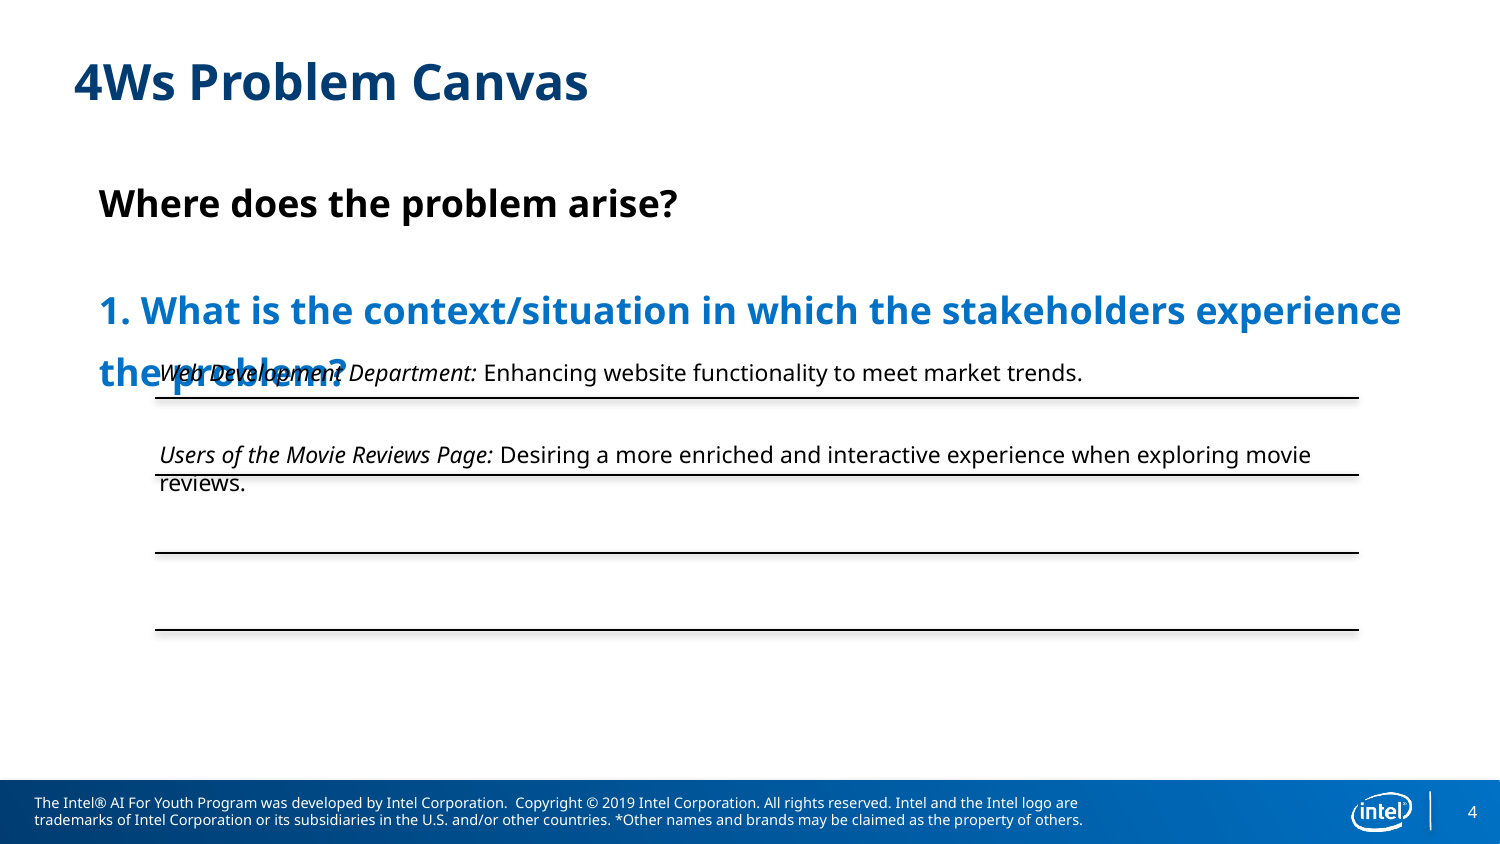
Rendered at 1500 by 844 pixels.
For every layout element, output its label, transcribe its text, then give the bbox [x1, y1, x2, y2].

slide_number 4 [1127, 791, 1478, 837]
text_box Web Development Department: Enhancing website functionality to meet market trends. Users of the Movie Reviews Page: Desiring a more enriched and interactive experience when exploring movie reviews. [159, 484, 1338, 496]
title 4Ws Problem Canvas [74, 50, 1425, 155]
text_box Web Development Department: Enhancing website functionality to meet market trends. Users of the Movie Reviews Page: Desiring a more enriched and interactive experience when exploring movie reviews. [159, 358, 1338, 397]
text_box The Intel® AI For Youth Program was developed by Intel Corporation. Copyright © 2019 Intel Corporation. All rights reserved. Intel and the Intel logo are trademarks of Intel Corporation or its subsidiaries in the U.S. and/or other countries. *Other names and brands may be claimed as the property of others. [19, 786, 1103, 836]
text_box Where does the problem arise? 1. What is the context/situation in which the stakeholders experience the problem? [56, 155, 1472, 402]
text_box Web Development Department: Enhancing website functionality to meet market trends. Users of the Movie Reviews Page: Desiring a more enriched and interactive experience when exploring movie reviews. [159, 405, 1338, 474]
